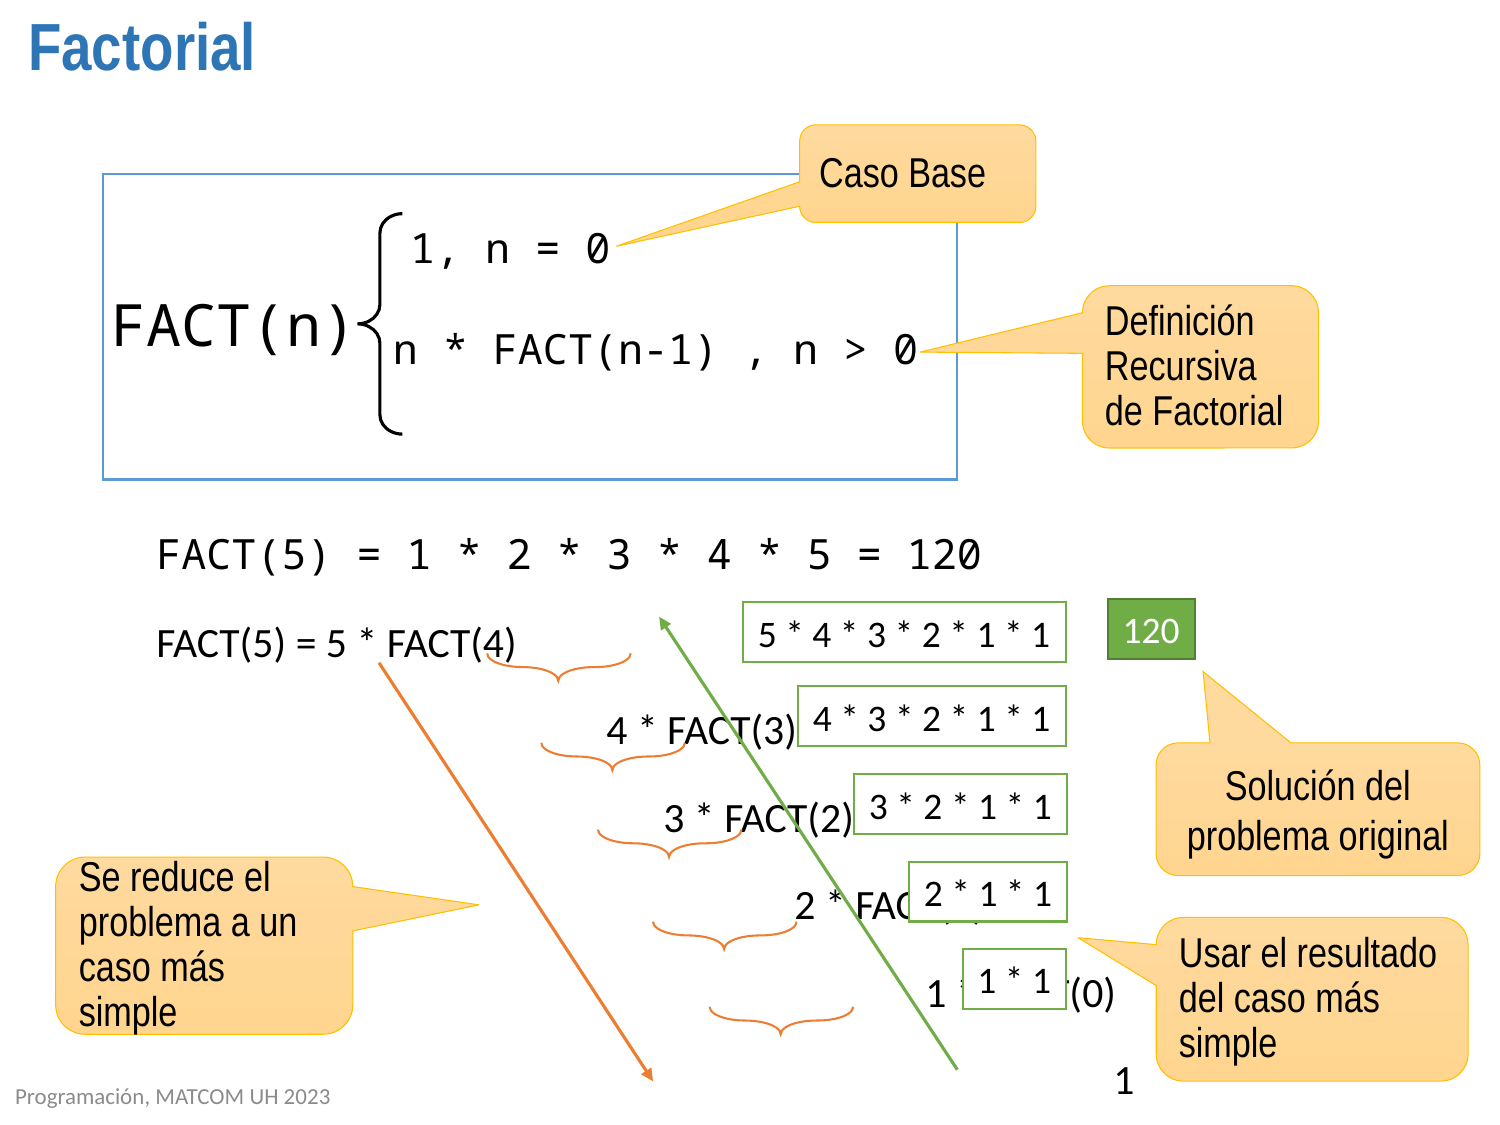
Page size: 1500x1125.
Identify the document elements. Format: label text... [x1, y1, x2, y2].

text_box [379, 380, 403, 435]
text_box [653, 829, 659, 849]
text_box [102, 174, 799, 317]
text_box 1, n = 0 [395, 214, 625, 279]
text_box [357, 213, 403, 338]
text_box 5 * 4 * 3 * 2 * 1 * 1 [742, 601, 1067, 663]
slide_number [1150, 1042, 1469, 1103]
text_box 2 * 1 * 1 [958, 861, 1068, 923]
title Factorial [13, 5, 1307, 174]
text_box [403, 208, 958, 348]
text_box Solución del problema original [1155, 670, 1481, 877]
text_box FACT(n) [97, 281, 372, 366]
text_box Definición Recursiva de Factorial [919, 285, 1320, 449]
text_box 1 * 1 [962, 948, 1067, 1010]
text_box n * FACT(n-1) , n > 0 [378, 314, 933, 380]
text_box 3 * 2 * 1 * 1 [958, 773, 1068, 835]
text_box Caso Base [616, 124, 1037, 247]
text_box Usar el resultado del caso más simple [1077, 916, 1469, 1082]
text_box [102, 330, 958, 481]
text_box [653, 742, 659, 757]
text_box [378, 662, 653, 1082]
text_box Se reduce el problema a un caso más simple [55, 856, 378, 1035]
text_box FACT(5) = 1 * 2 * 3 * 4 * 5 = 120 FACT(5) = 5 * FACT(4) 4 * FACT(3) 3 * FACT(2) 2 * FACT(1) 1 * FACT(0) 1 [141, 495, 1150, 1111]
text_box 120 [1107, 598, 1196, 660]
text_box [653, 921, 659, 930]
footer Programación, MATCOM UH 2023 [0, 1065, 900, 1125]
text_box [659, 616, 958, 1070]
text_box [486, 653, 632, 662]
text_box 4 * 3 * 2 * 1 * 1 [958, 685, 1067, 747]
